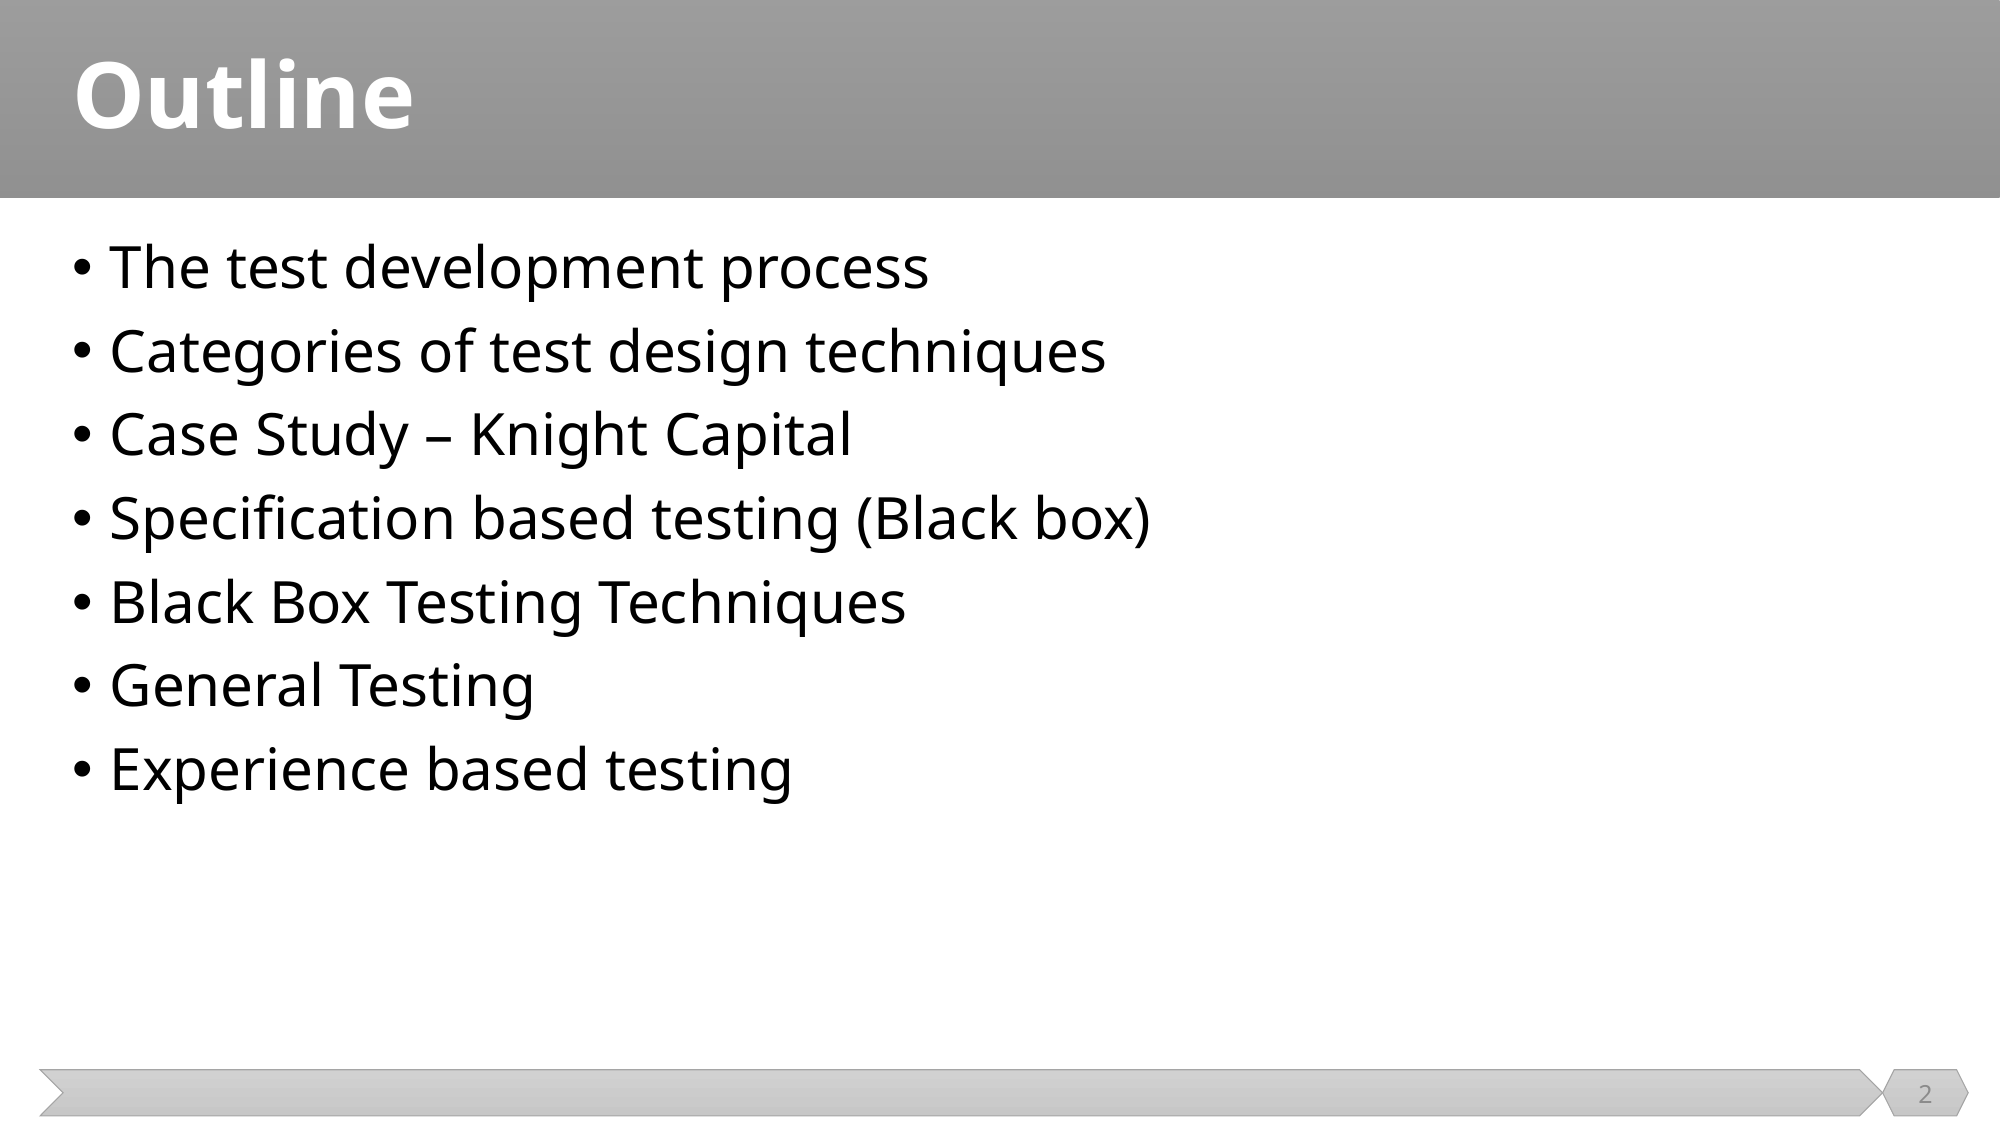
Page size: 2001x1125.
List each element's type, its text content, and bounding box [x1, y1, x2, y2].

title Outline [56, 0, 1969, 199]
list The test development process Categories of test design techniques Case Study – Knight Capital Specification based testing (Black box) Black Box Testing Techniques General Testing Experience based testing [56, 230, 1969, 1010]
slide_number 2 [1882, 1065, 1969, 1125]
